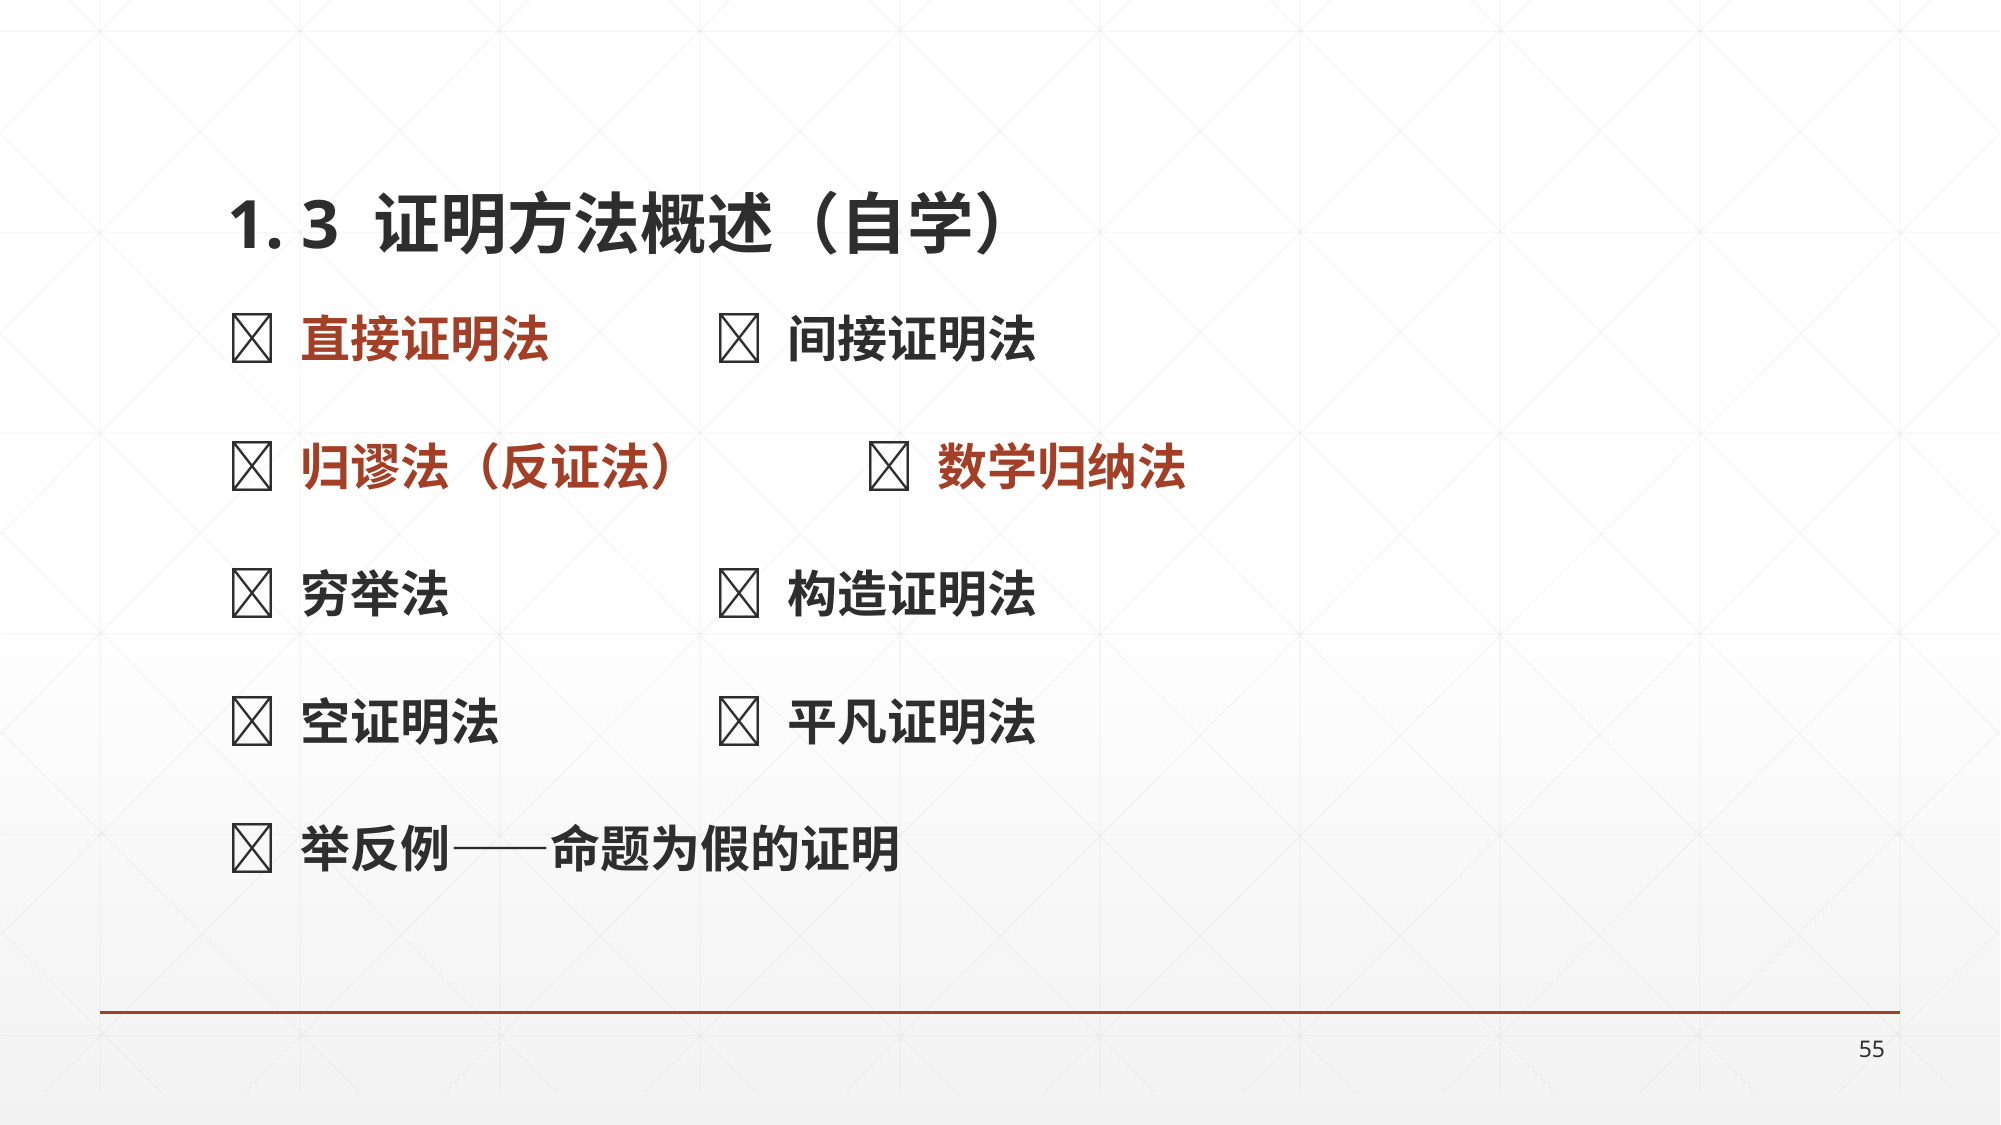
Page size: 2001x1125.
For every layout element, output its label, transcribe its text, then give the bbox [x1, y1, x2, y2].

slide_number 55 [1749, 1031, 1901, 1069]
text_box 1. 3 证明方法概述（自学） [212, 82, 1788, 271]
list  直接证明法  间接证明法  归谬法（反证法）  数学归纳法  穷举法  构造证明法  空证明法  平凡证明法  举反例——命题为假的证明 [212, 271, 1788, 992]
